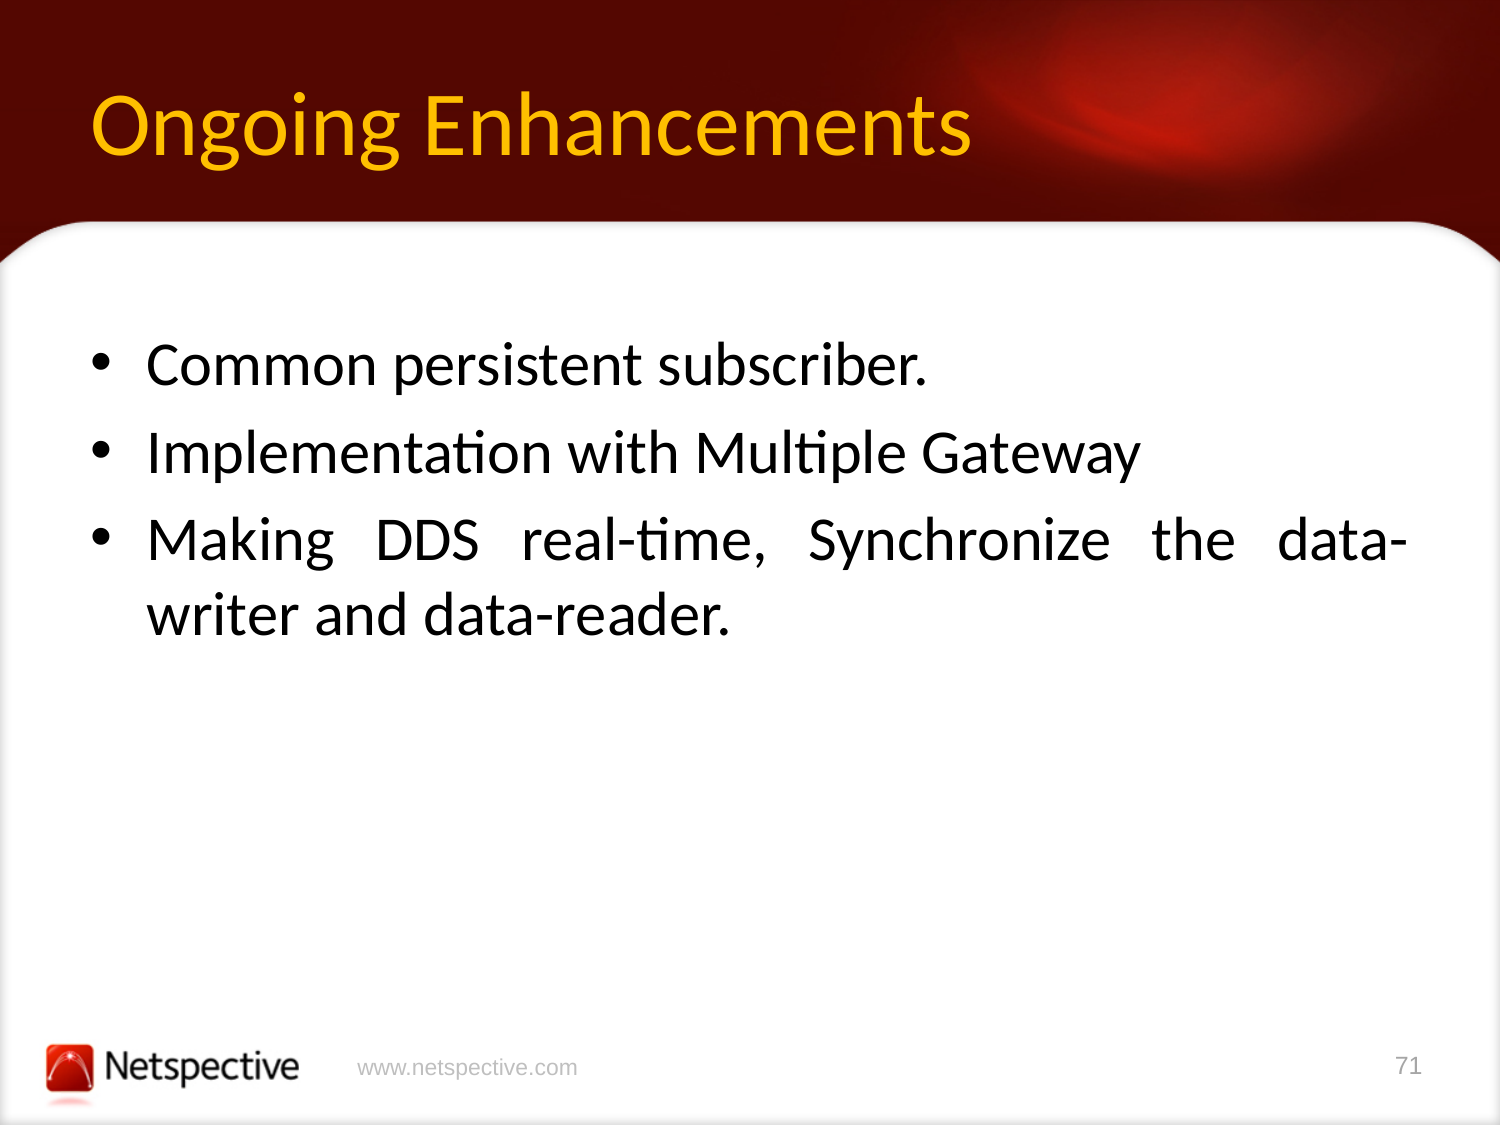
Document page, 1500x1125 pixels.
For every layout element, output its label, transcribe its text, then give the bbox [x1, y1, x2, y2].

picture [0, 0, 1500, 1125]
list Common persistent subscriber. Implementation with Multiple Gateway Making DDS real-time, Synchronize the data-writer and data-reader. [75, 315, 1425, 779]
title Ongoing Enhancements [75, 24, 1425, 213]
